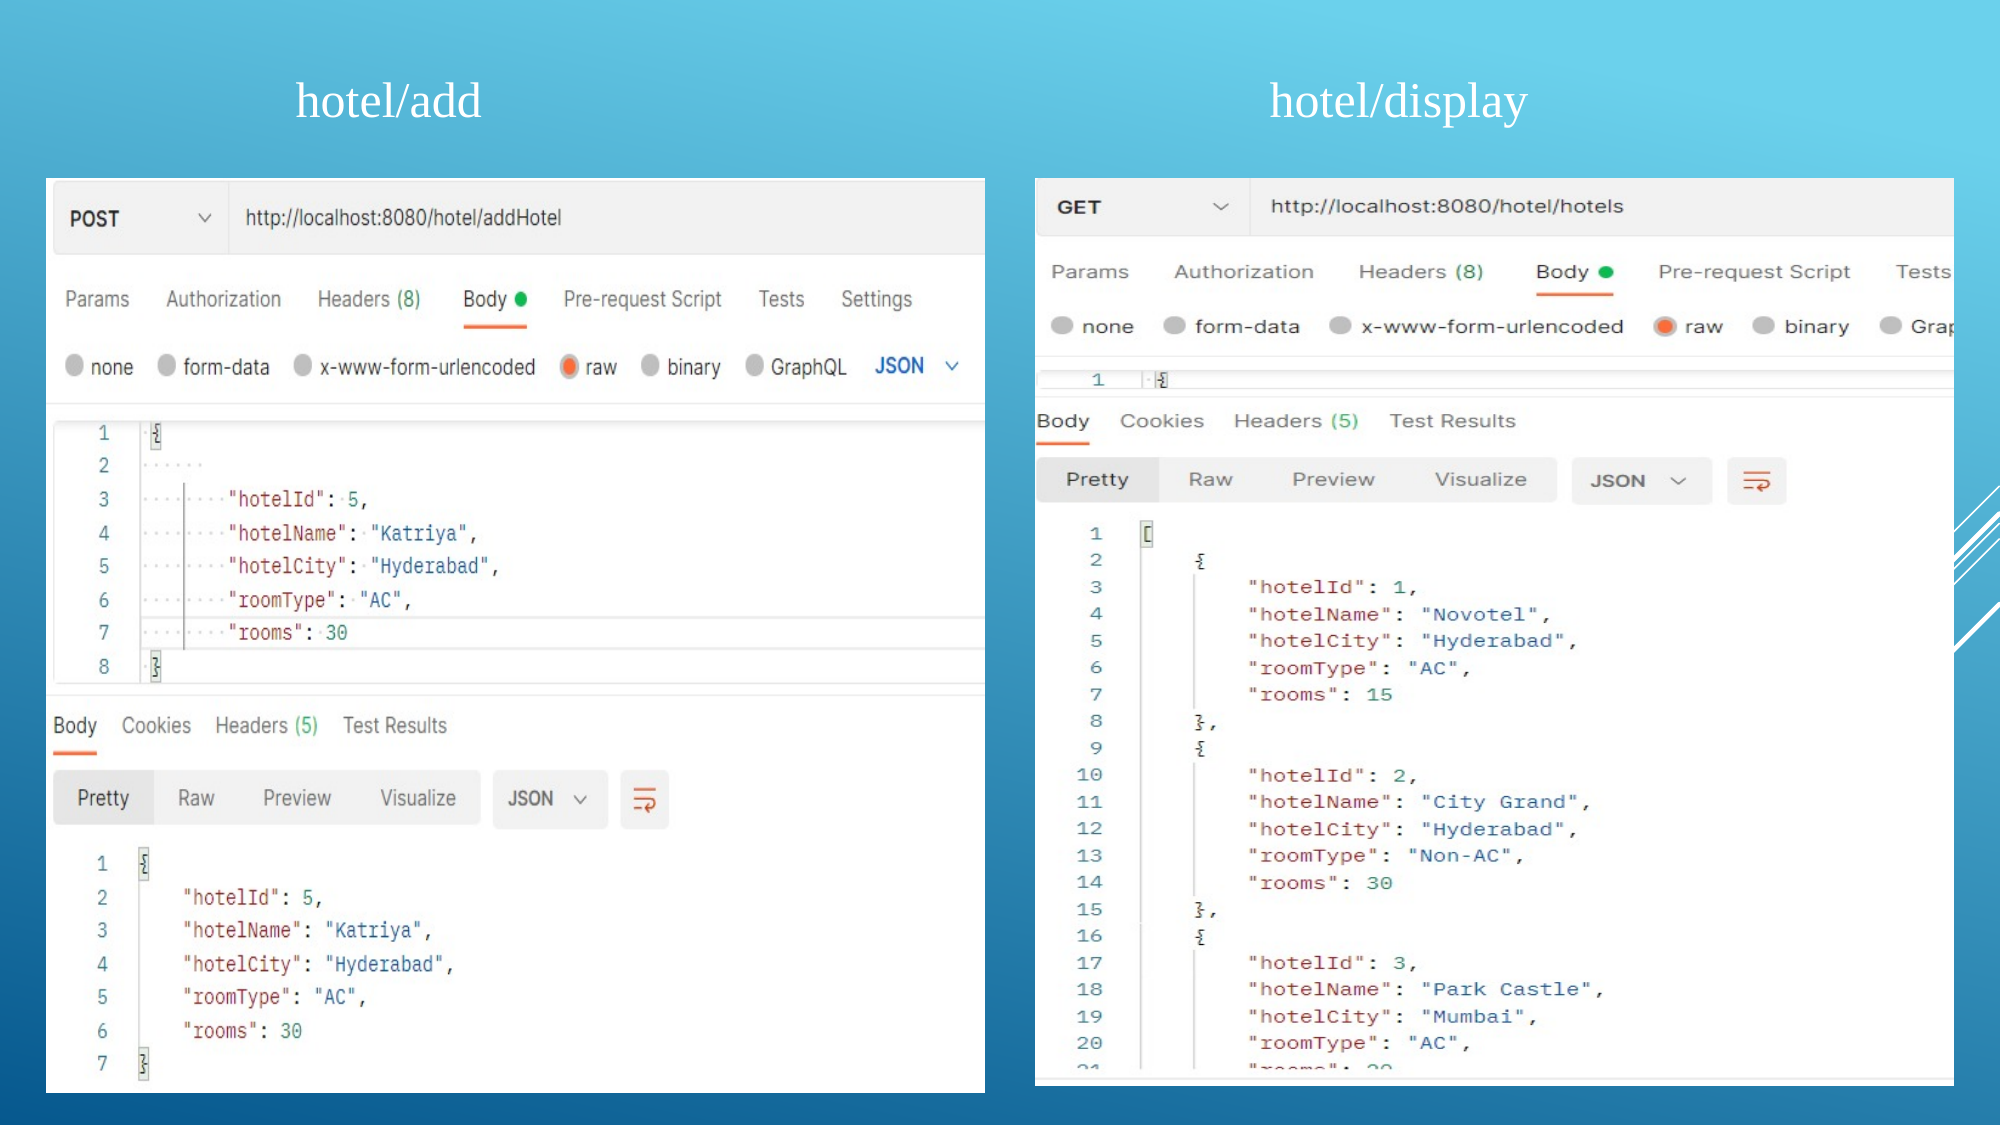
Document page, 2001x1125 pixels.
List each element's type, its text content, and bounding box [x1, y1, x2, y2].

text_box hotel/add hotel/display [30, 0, 1938, 135]
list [1035, 178, 1954, 1086]
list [46, 178, 985, 1093]
